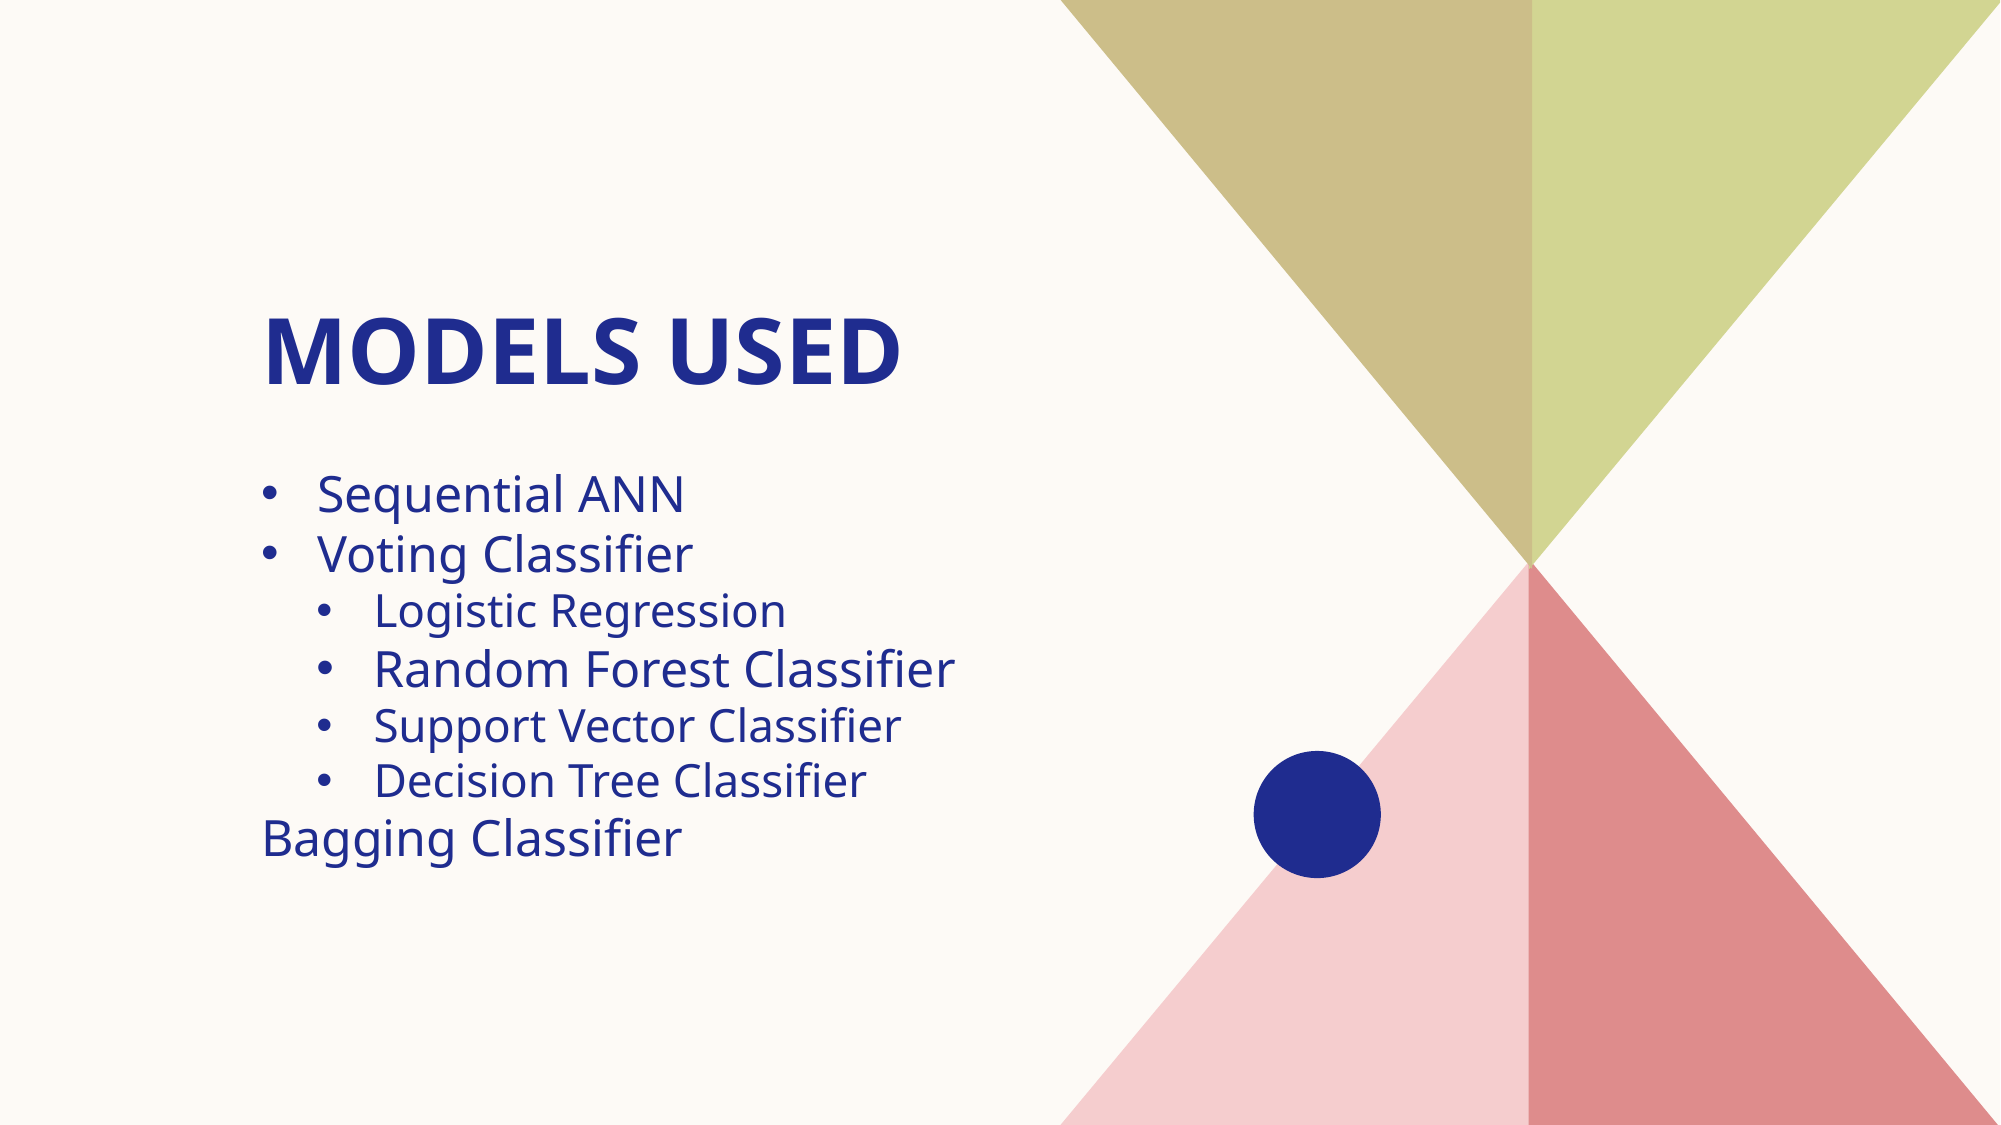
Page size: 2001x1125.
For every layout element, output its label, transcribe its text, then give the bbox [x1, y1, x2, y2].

list Sequential ANN Voting Classifier Logistic Regression Random Forest Classifier Support Vector Classifier Decision Tree Classifier Bagging Classifier [246, 454, 1180, 967]
title Models used [246, 284, 1180, 411]
